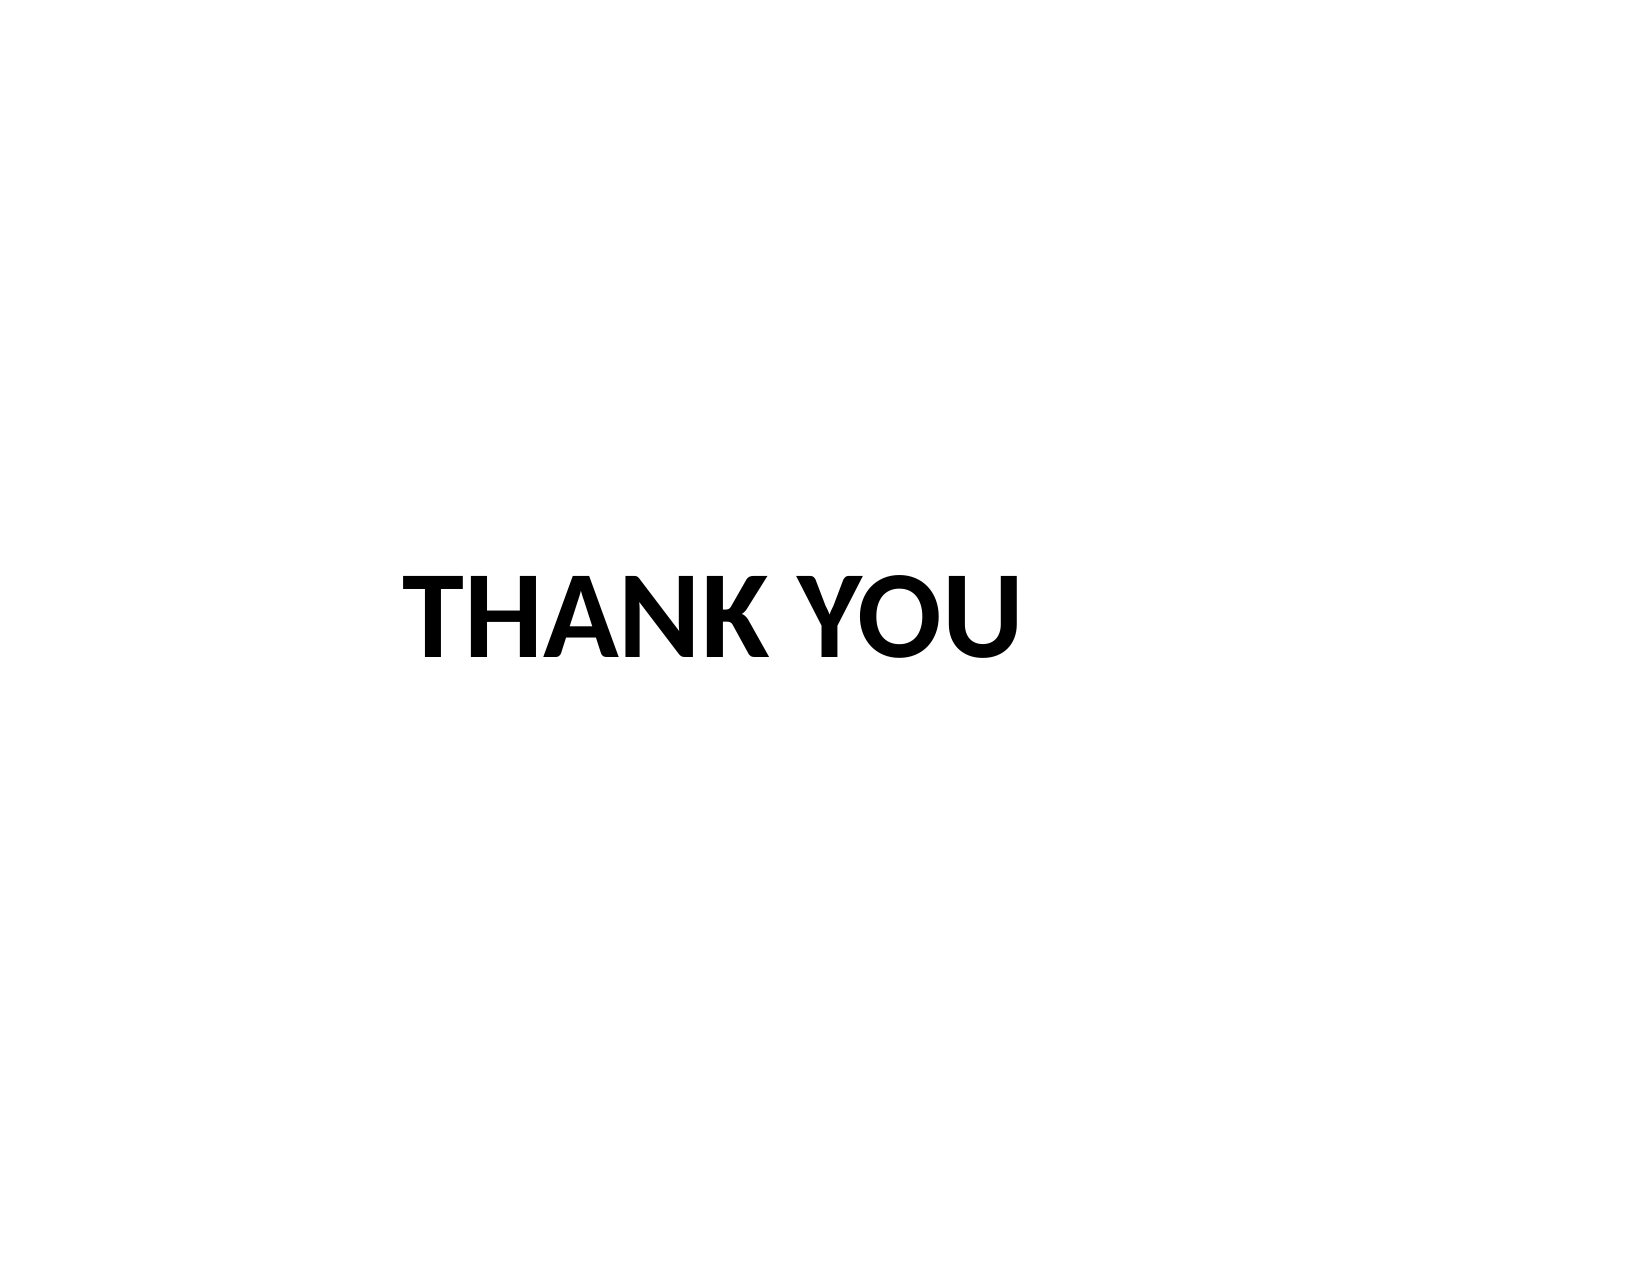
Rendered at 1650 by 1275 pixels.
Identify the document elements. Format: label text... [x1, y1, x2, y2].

text_box THANK YOU [387, 524, 1150, 690]
